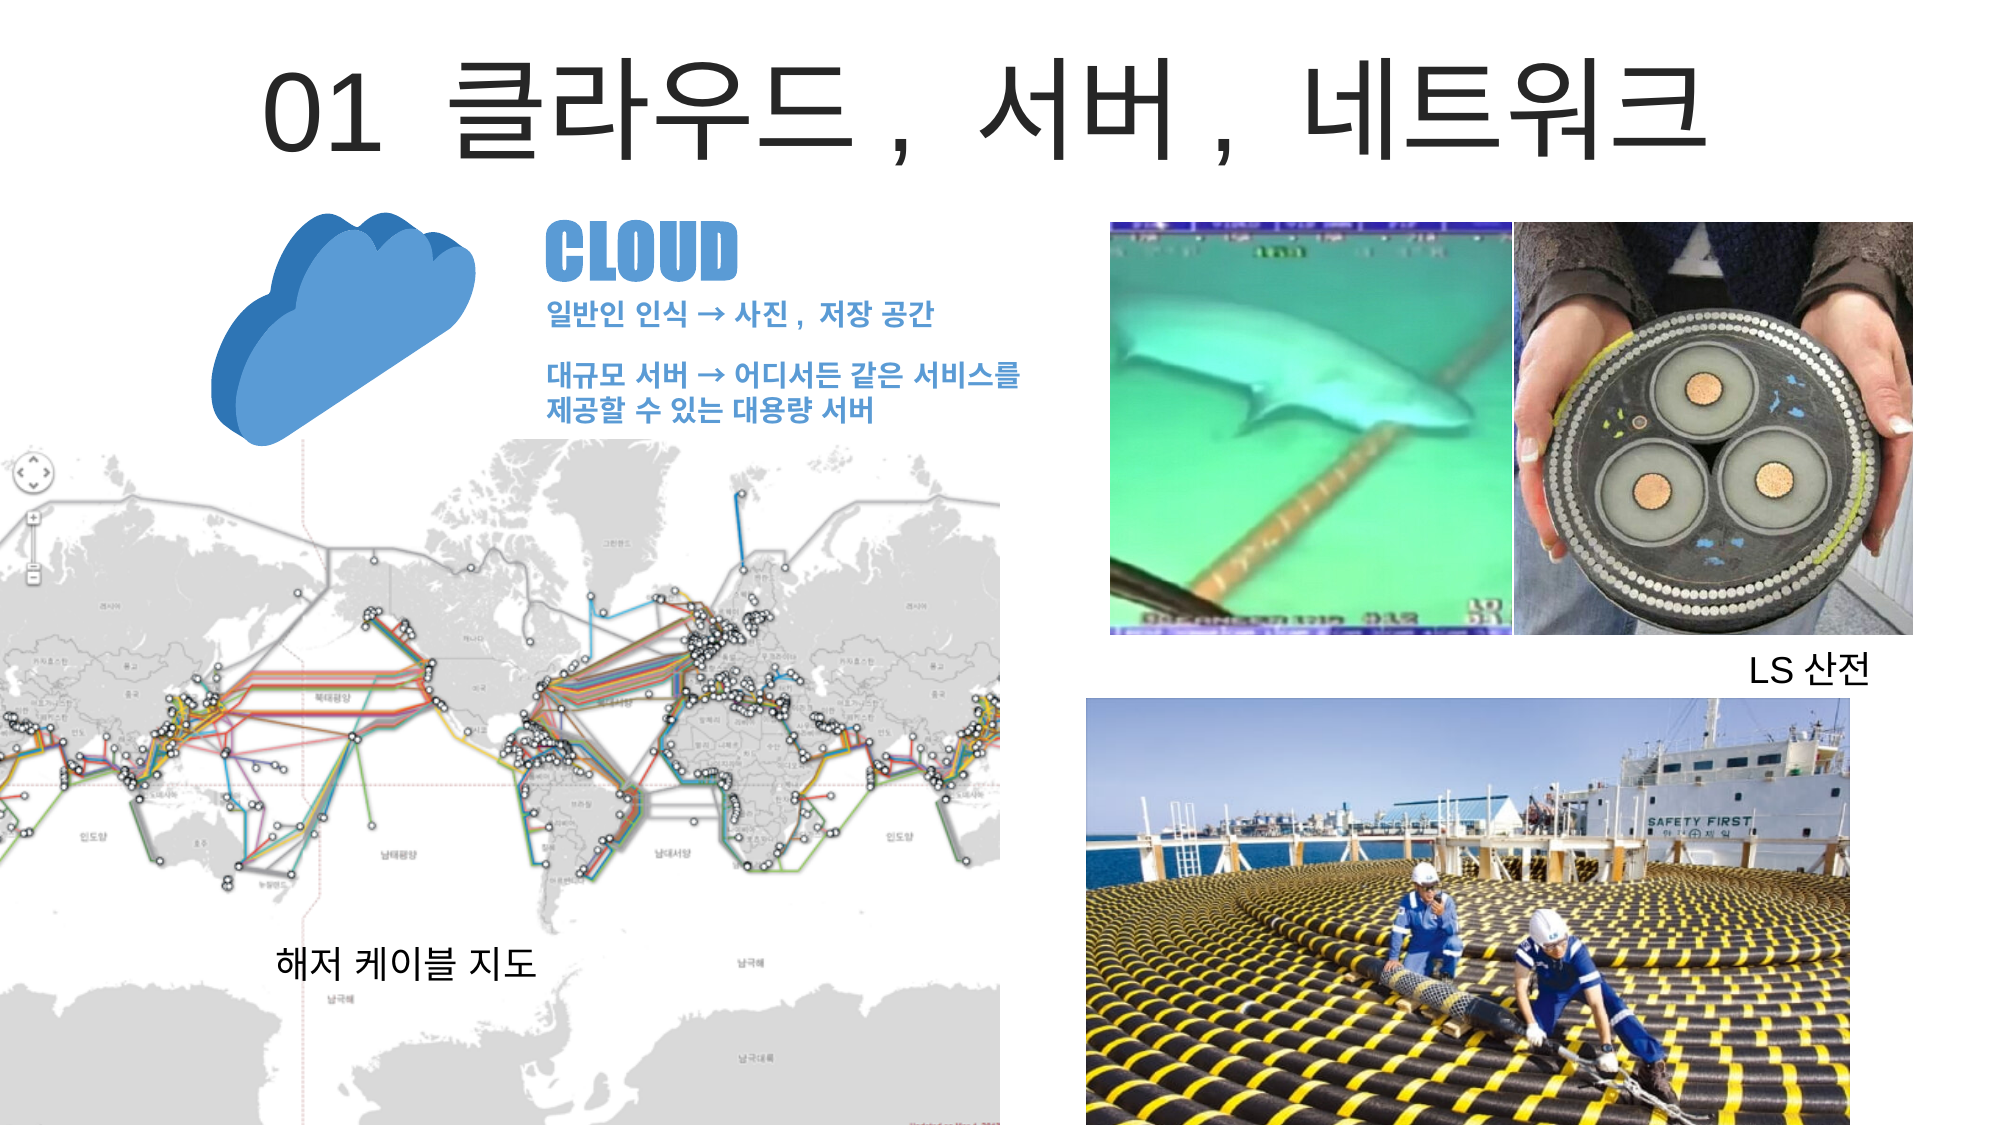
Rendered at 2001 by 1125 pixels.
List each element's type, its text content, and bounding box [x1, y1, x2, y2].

text_box [589, 218, 656, 283]
picture [0, 439, 1000, 1125]
text_box [544, 218, 585, 283]
picture [1086, 698, 1850, 1125]
text_box 일반인 인식 → 사진, 저장 공간 [531, 288, 960, 339]
list 01 클라우드, 서버, 네트워크 [53, 55, 1952, 175]
text_box [699, 220, 739, 282]
text_box LS산전 [1733, 638, 1888, 699]
text_box 대규모 서버 → 어디서든 같은 서비스를 제공할 수 있는 대용량 서버 [531, 349, 1087, 435]
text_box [211, 212, 476, 447]
picture [1110, 222, 1913, 635]
text_box [659, 220, 698, 283]
